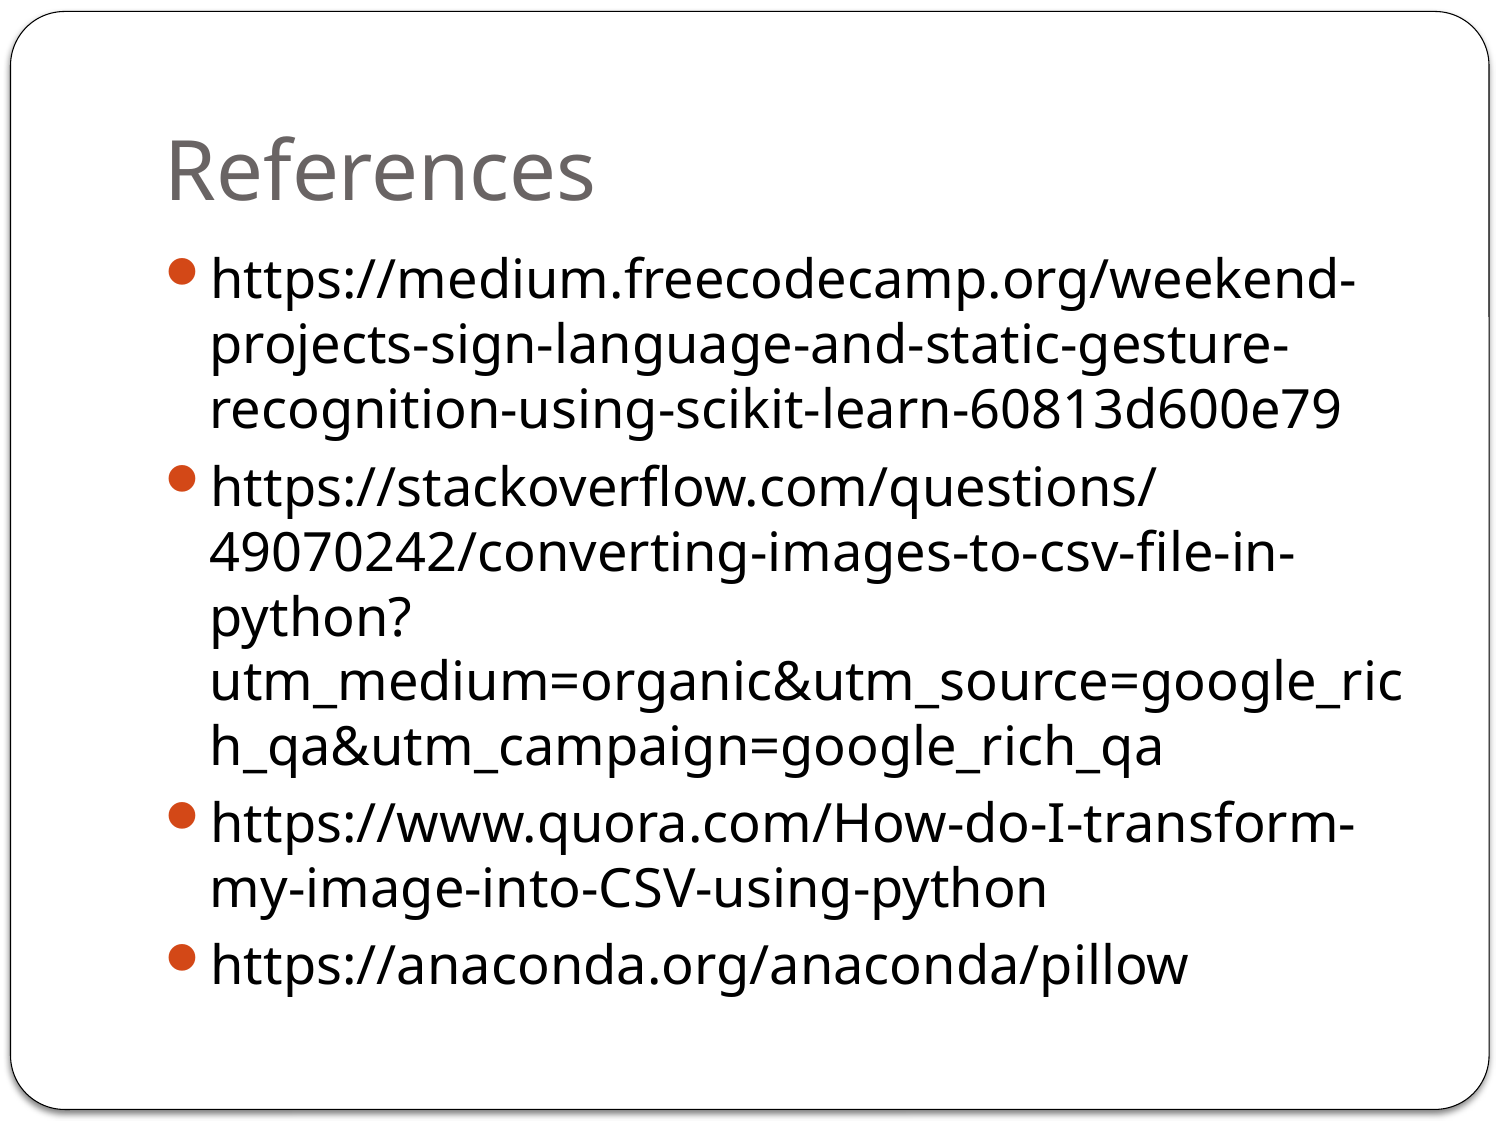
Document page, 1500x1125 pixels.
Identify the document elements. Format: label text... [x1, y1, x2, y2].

title References [150, 45, 1425, 233]
list https://medium.freecodecamp.org/weekend-projects-sign-language-and-static-gesture-recognition-using-scikit-learn-60813d600e79 https://stackoverflow.com/questions/49070242/converting-images-to-csv-file-in-python?utm_medium=organic&utm_source=google_rich_qa&utm_campaign=google_rich_qa https://www.quora.com/How-do-I-transform-my-image-into-CSV-using-python https://anaconda.org/anaconda/pillow [150, 237, 1425, 988]
